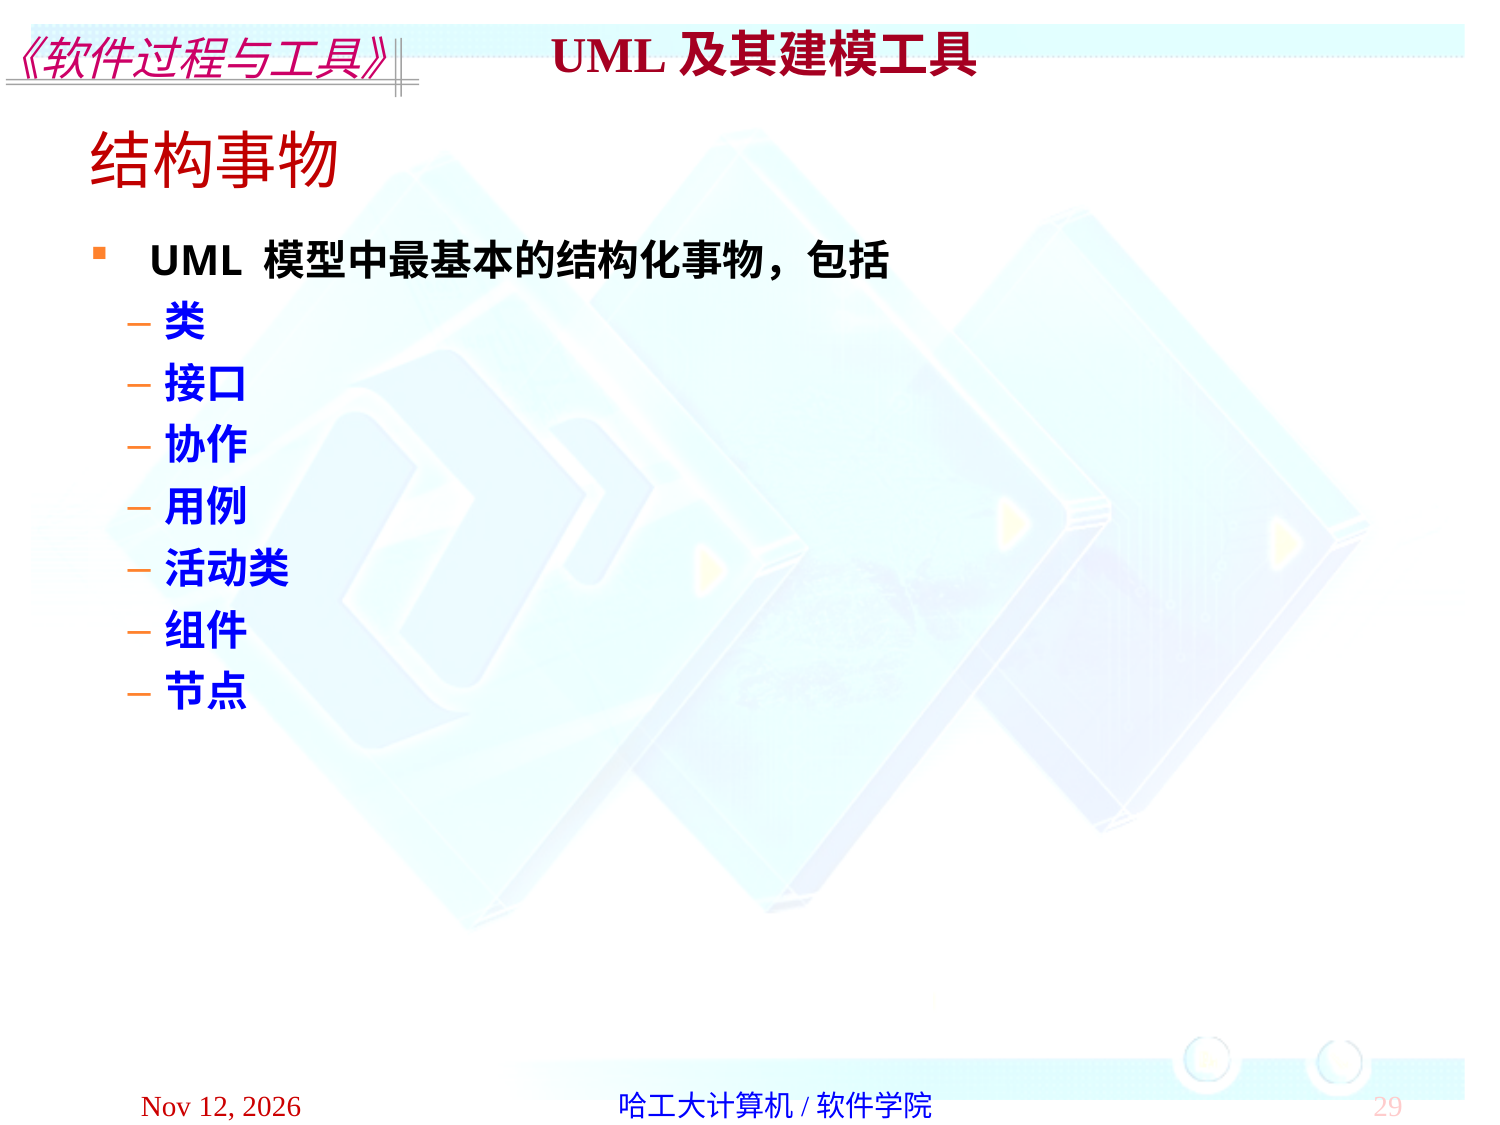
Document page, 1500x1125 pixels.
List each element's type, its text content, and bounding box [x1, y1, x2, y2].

text_box UML 模型中最基本的结构化事物，包括 类 接口 协作 用例 活动类 组件 节点 [74, 231, 1425, 1071]
text_box 结构事物 [74, 113, 1425, 185]
text_box UML及其建模工具 [389, 15, 1140, 90]
